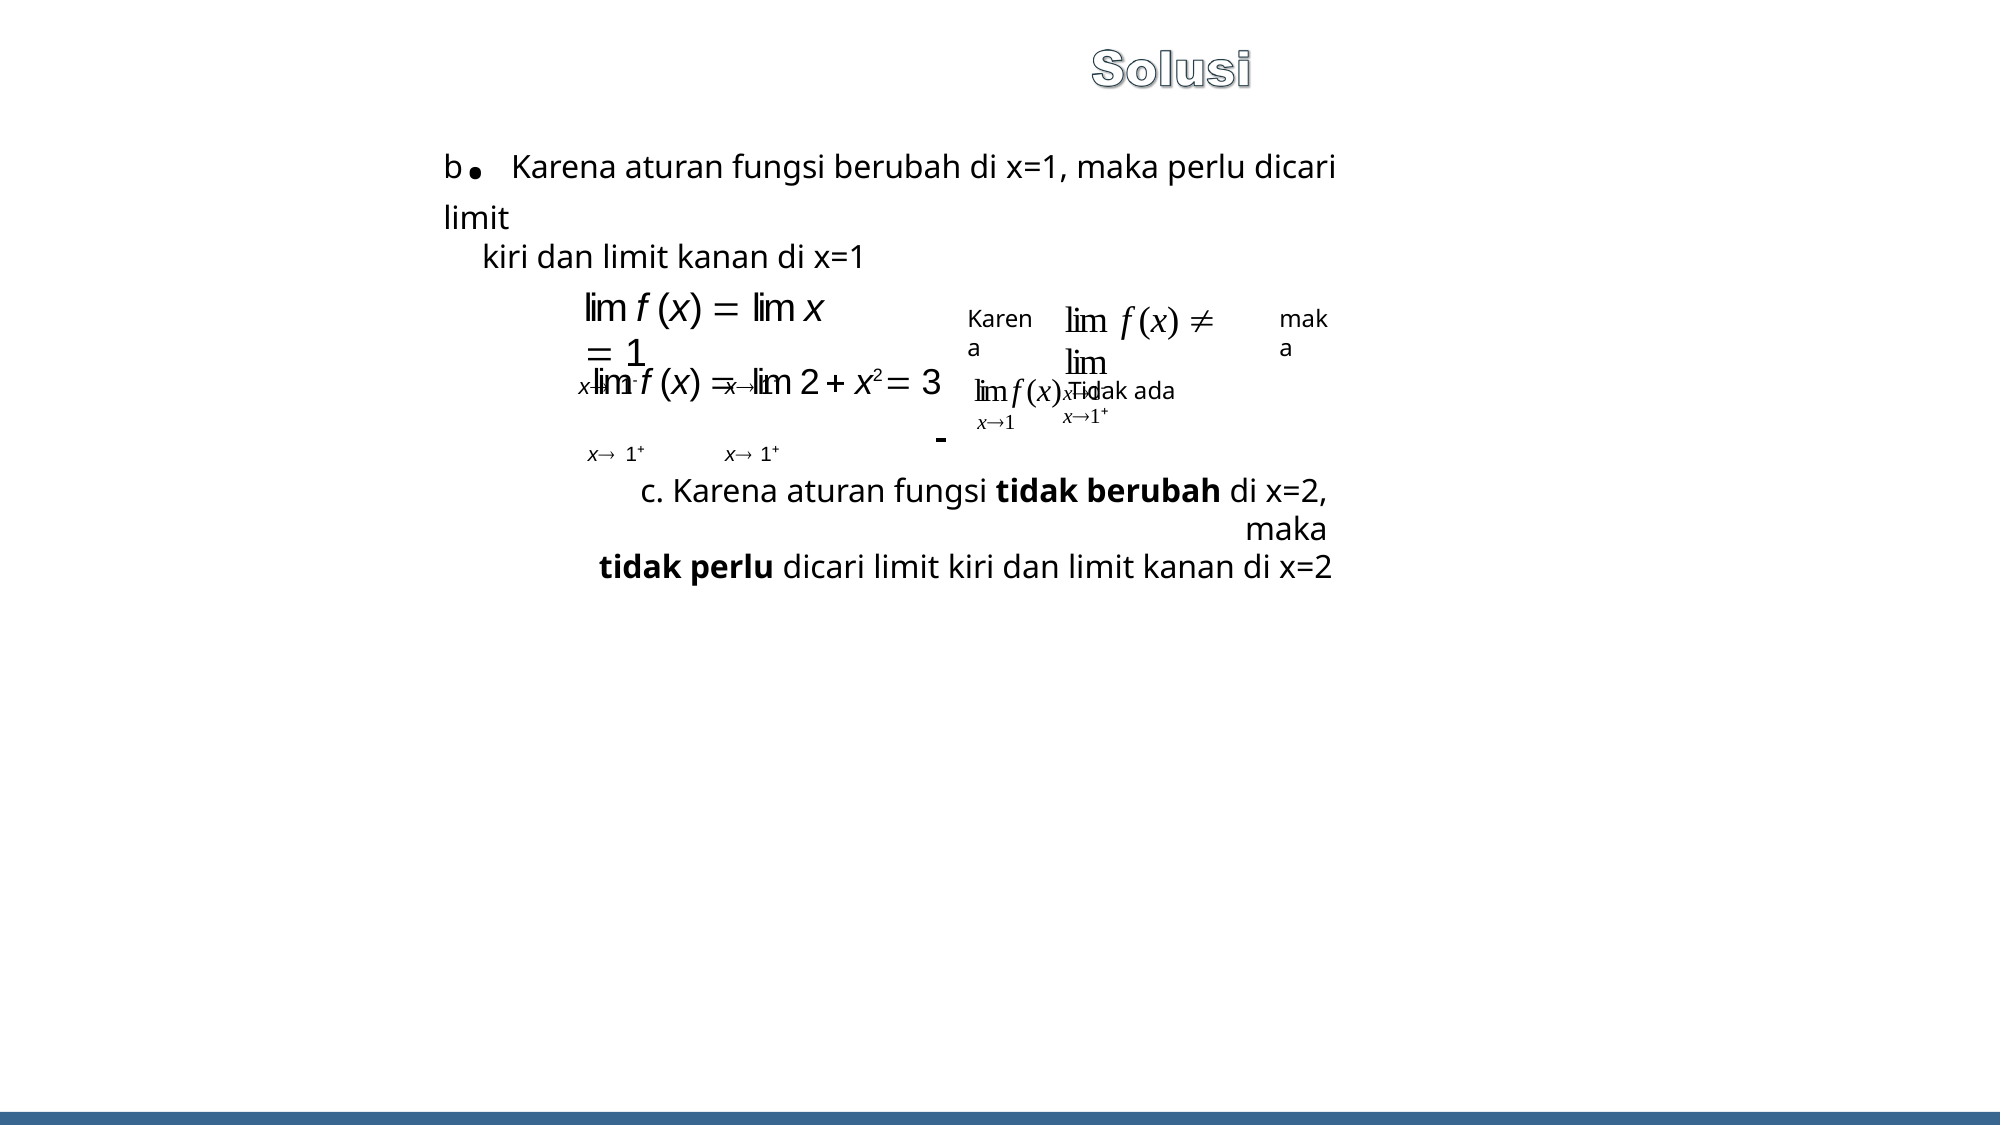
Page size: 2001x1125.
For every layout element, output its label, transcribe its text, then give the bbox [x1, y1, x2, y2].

text_box c. Karena aturan fungsi tidak berubah di x=2, maka tidak perlu dicari limit kiri dan limit kanan di x=2 [576, 468, 1334, 586]
text_box Karena [965, 302, 1044, 362]
text_box maka [1278, 302, 1339, 362]
text_box lim f (x) Tidak ada x1 [972, 367, 1192, 435]
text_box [1091, 48, 1253, 90]
text_box lim f (x)  lim x  1 x 1 x 1 [574, 282, 845, 399]
title b. Karena aturan fungsi berubah di x=1, maka perlu dicari limit kiri dan limit kanan di x=1 [441, 85, 1361, 275]
text_box lim f (x)  lim 2  x2  3 x 1 x 1 [581, 359, 951, 467]
text_box lim f (x)  lim x1 x1 [1056, 296, 1253, 429]
